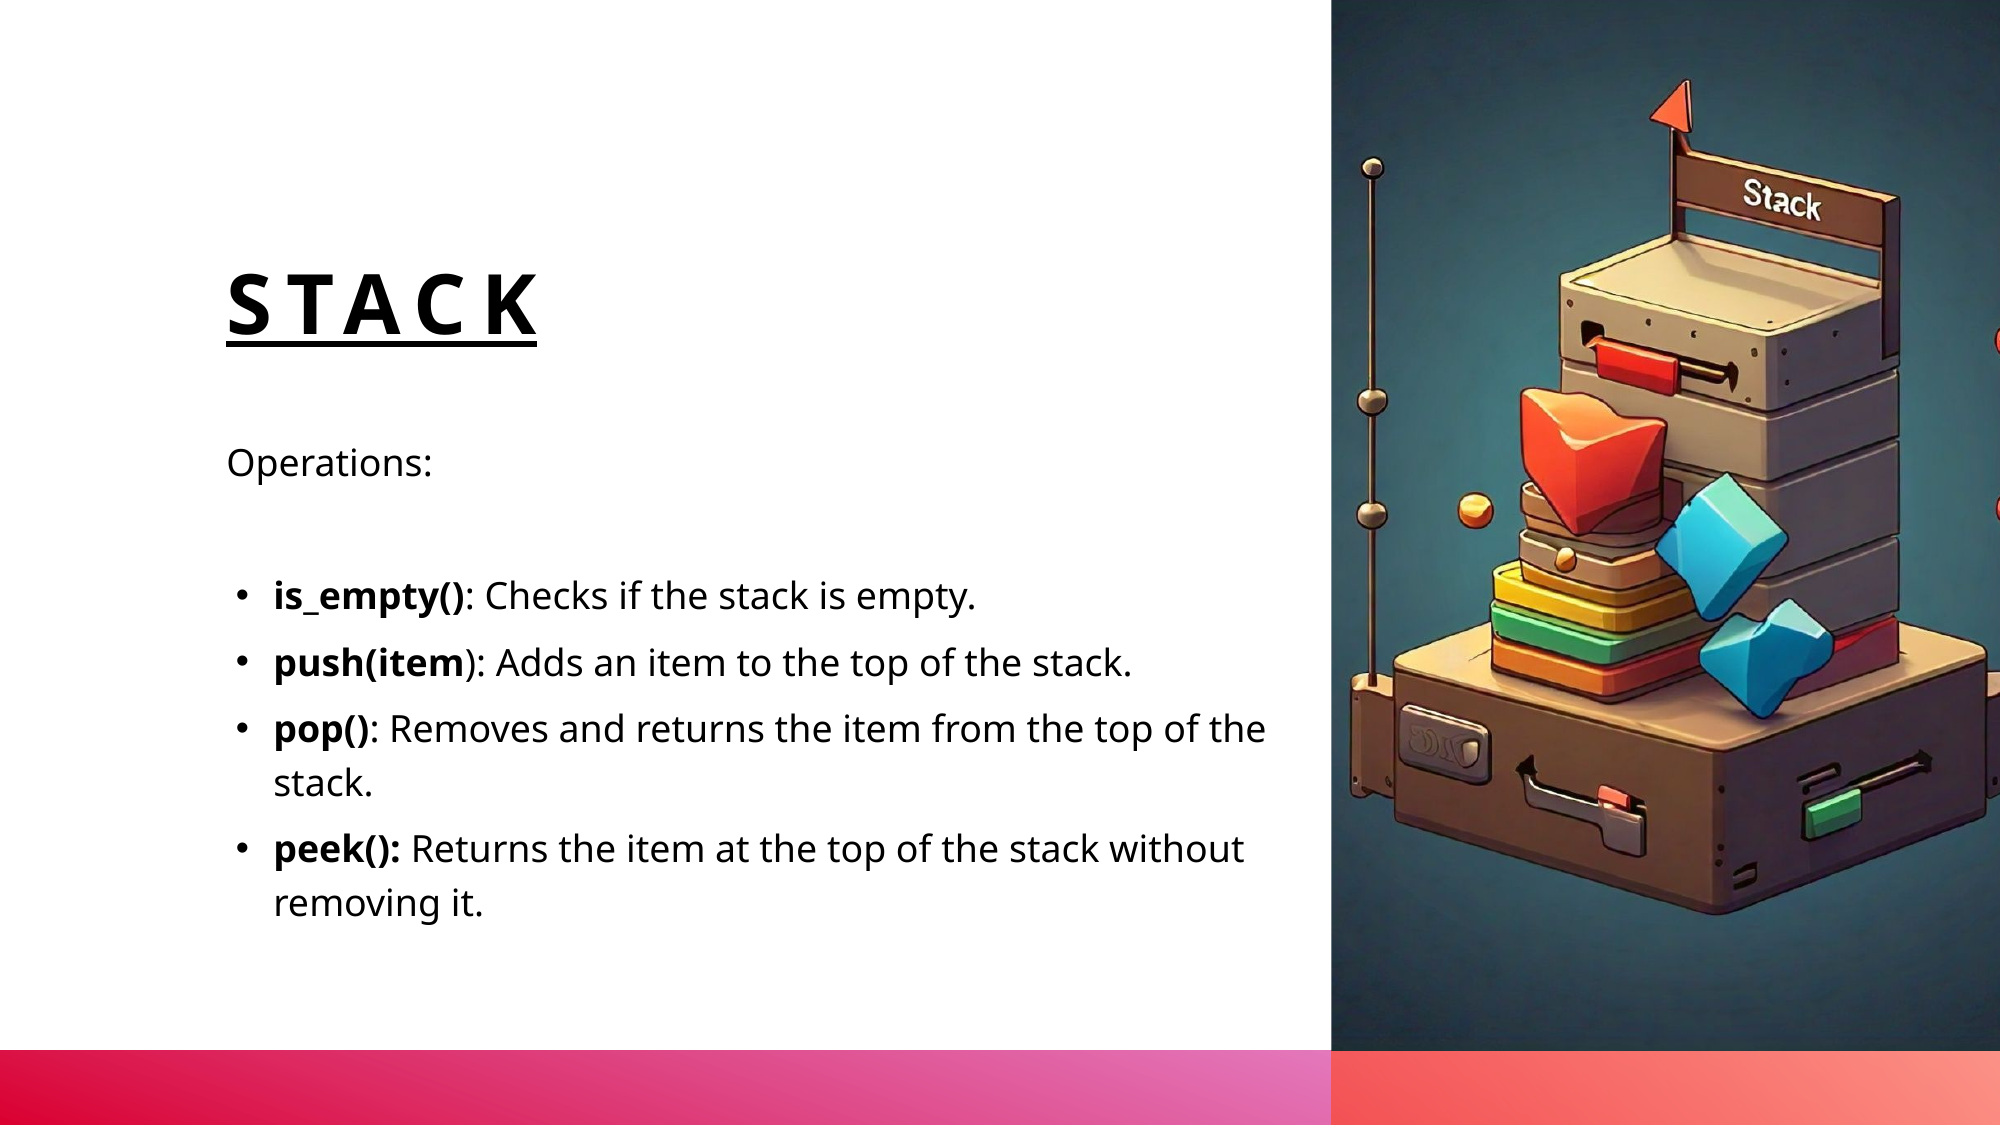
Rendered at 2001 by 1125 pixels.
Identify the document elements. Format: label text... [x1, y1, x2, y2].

text_box [0, 0, 1331, 1050]
picture [1331, 0, 2000, 1051]
text_box [0, 1050, 1330, 1125]
text_box [1330, 1050, 2000, 1125]
text_box Operations: is_empty(): Checks if the stack is empty. push(item): Adds an item to the top of the stack. pop(): Removes and returns the item from the top of the stack. peek(): Returns the item at the top of the stack without removing it. [226, 429, 1313, 975]
text_box STACK [226, 47, 1200, 351]
